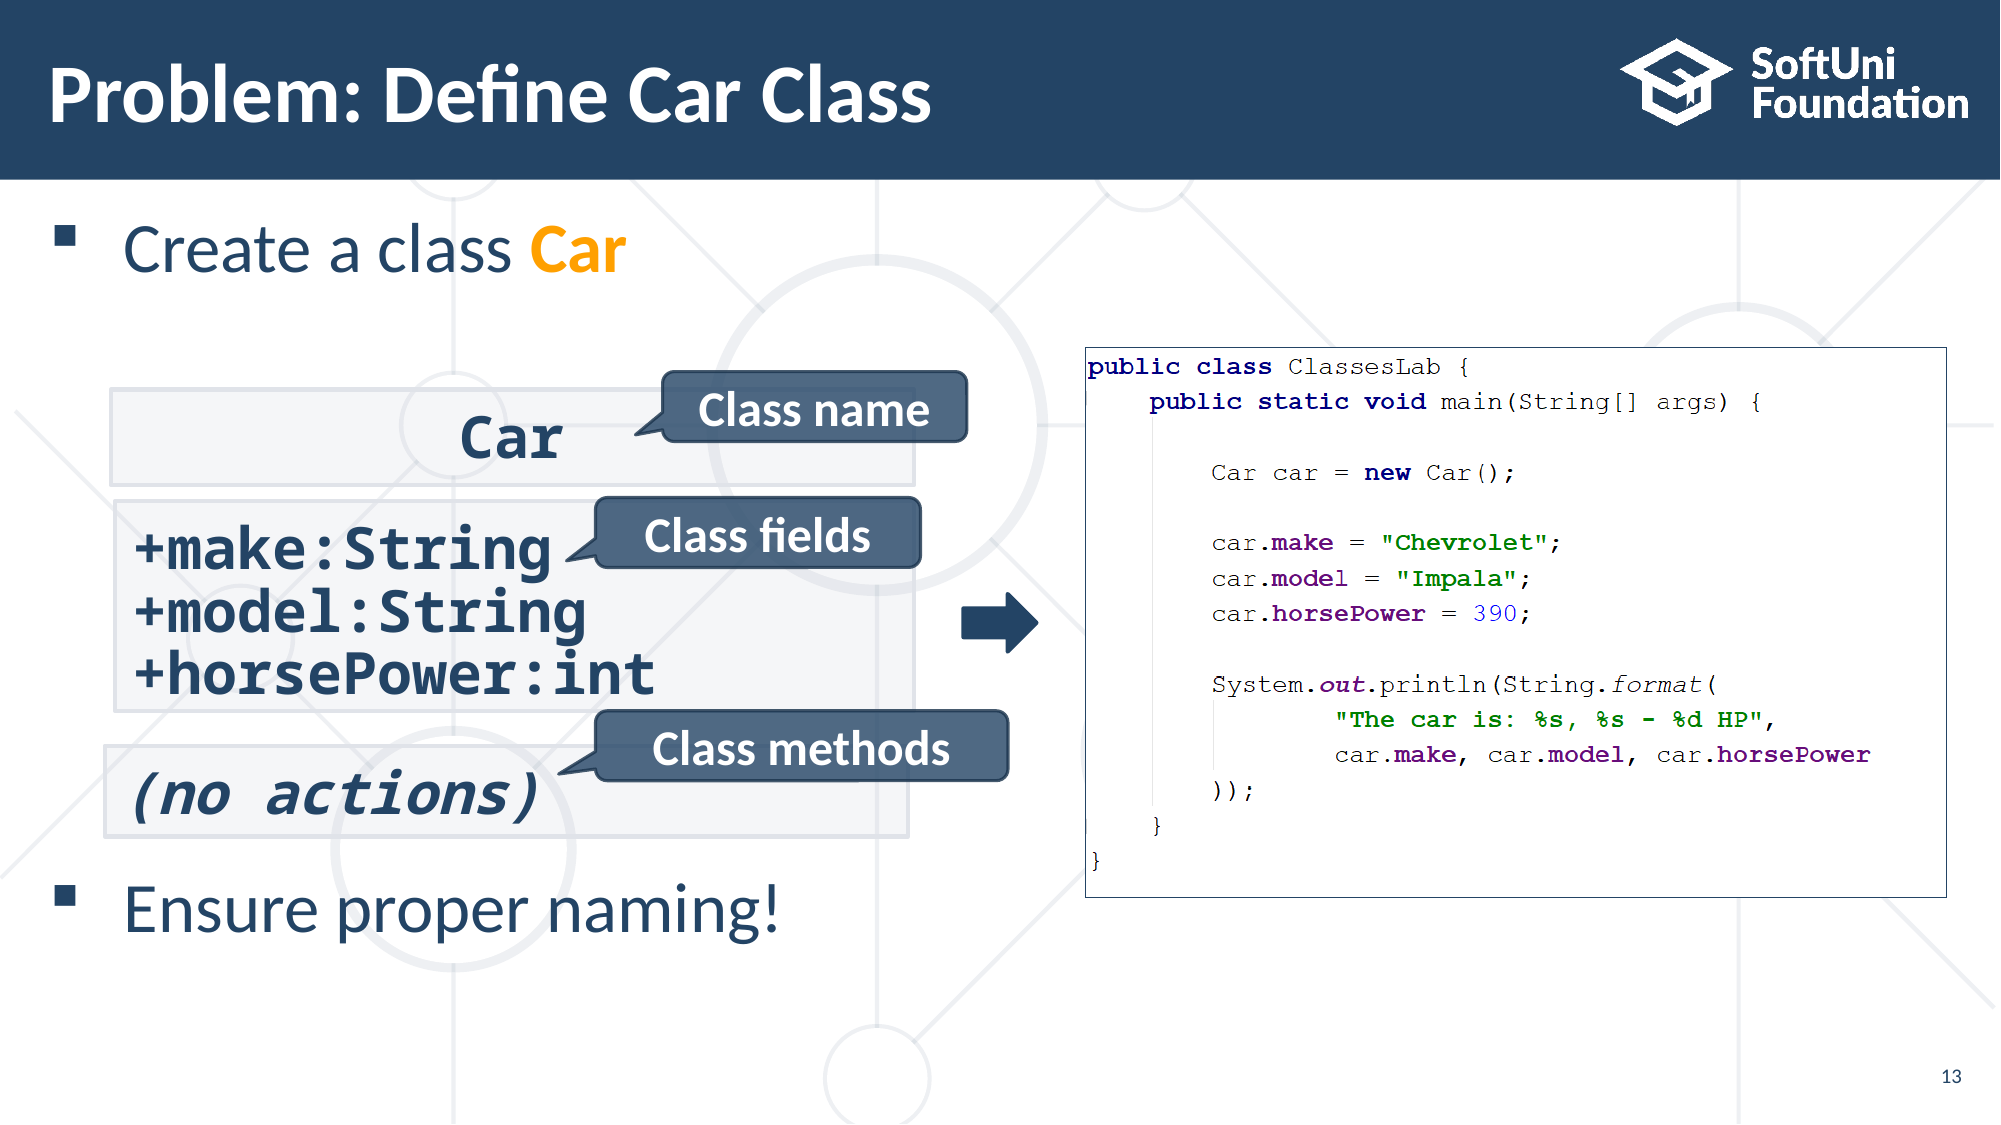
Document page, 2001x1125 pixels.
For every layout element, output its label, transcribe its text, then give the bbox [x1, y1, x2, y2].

list Create a class Car Ensure proper naming! [31, 196, 1970, 1050]
text_box Class methods [918, 708, 1011, 783]
picture [1619, 38, 1968, 126]
picture [1085, 347, 1947, 899]
text_box [961, 592, 1039, 654]
slide_number 13 [1897, 1049, 1968, 1101]
text_box Class name [660, 369, 969, 444]
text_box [104, 389, 915, 837]
title Problem: Define Car Class [31, 16, 1591, 162]
text_box Class fields [918, 499, 923, 566]
